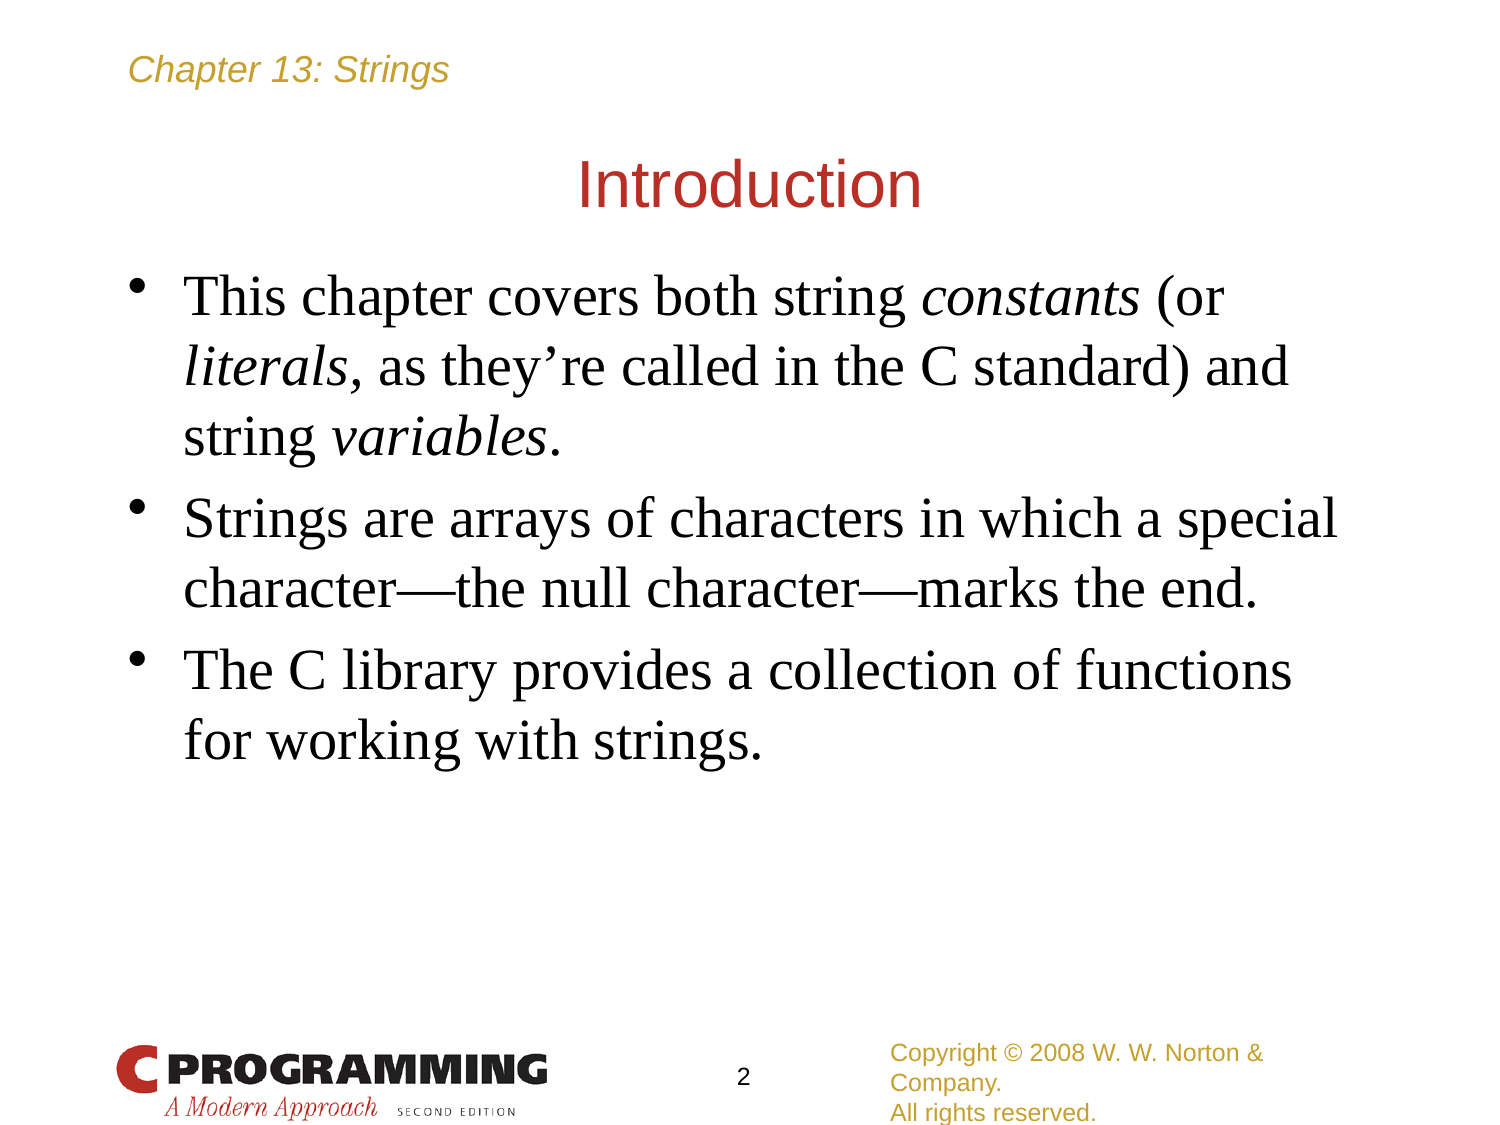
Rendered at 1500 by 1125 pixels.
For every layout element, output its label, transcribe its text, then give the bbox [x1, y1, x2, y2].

title Introduction [112, 125, 1388, 238]
picture [112, 1041, 550, 1123]
footer Copyright © 2008 W. W. Norton & Company. All rights reserved. [874, 1043, 1388, 1119]
slide_number 2 [687, 1049, 801, 1101]
list This chapter covers both string constants (or literals, as they’re called in the C standard) and string variables. Strings are arrays of characters in which a special character—the null character—marks the end. The C library provides a collection of functions for working with strings. [112, 249, 1388, 1038]
